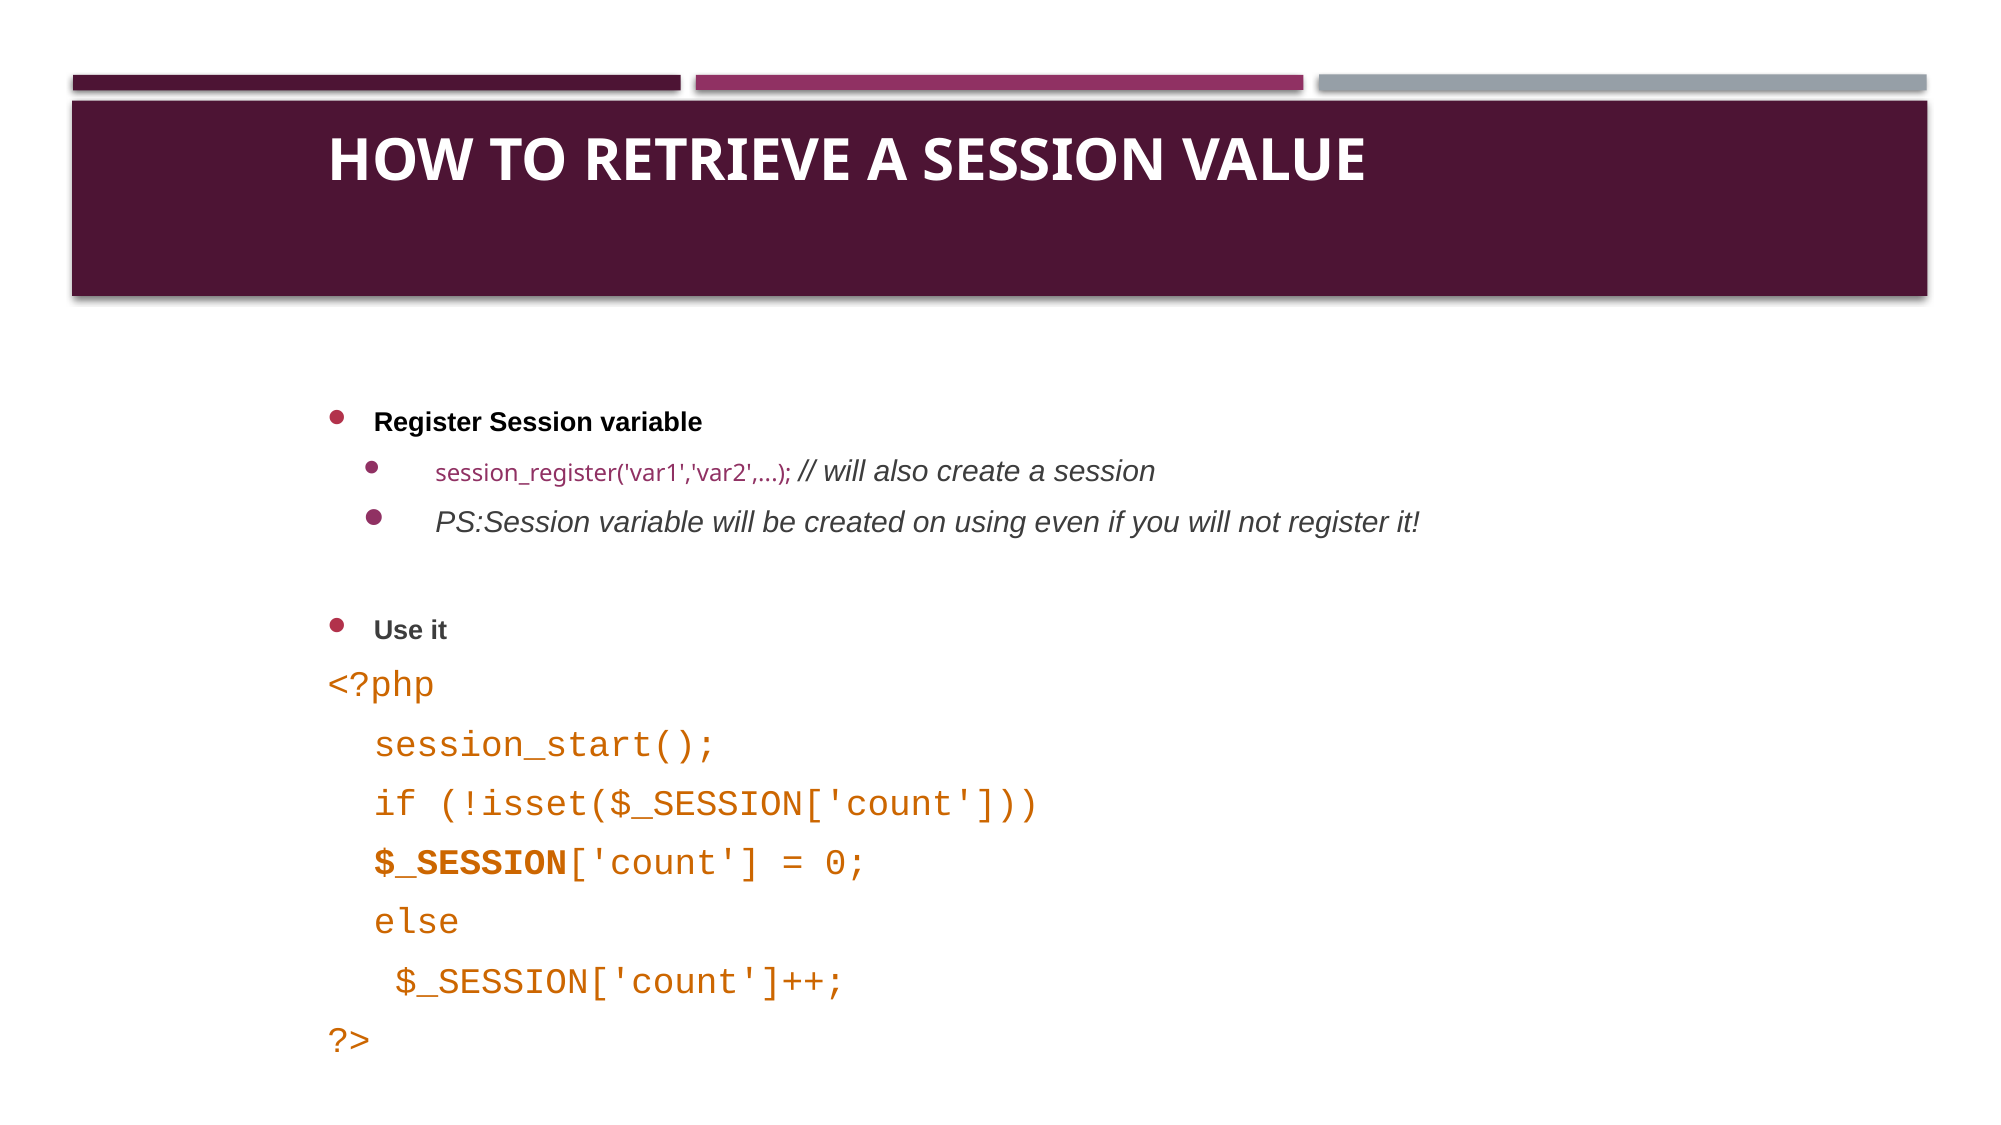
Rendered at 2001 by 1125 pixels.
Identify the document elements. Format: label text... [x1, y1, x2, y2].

title How to Retrieve a Session Value [312, 37, 1638, 200]
list Register Session variable session_register('var1','var2',...); // will also create a session PS:Session variable will be created on using even if you will not register it! Use it <?php session_start(); if (!isset($_SESSION['count'])) $_SESSION['count'] = 0; else $_SESSION['count']++; ?> [312, 394, 1663, 1070]
